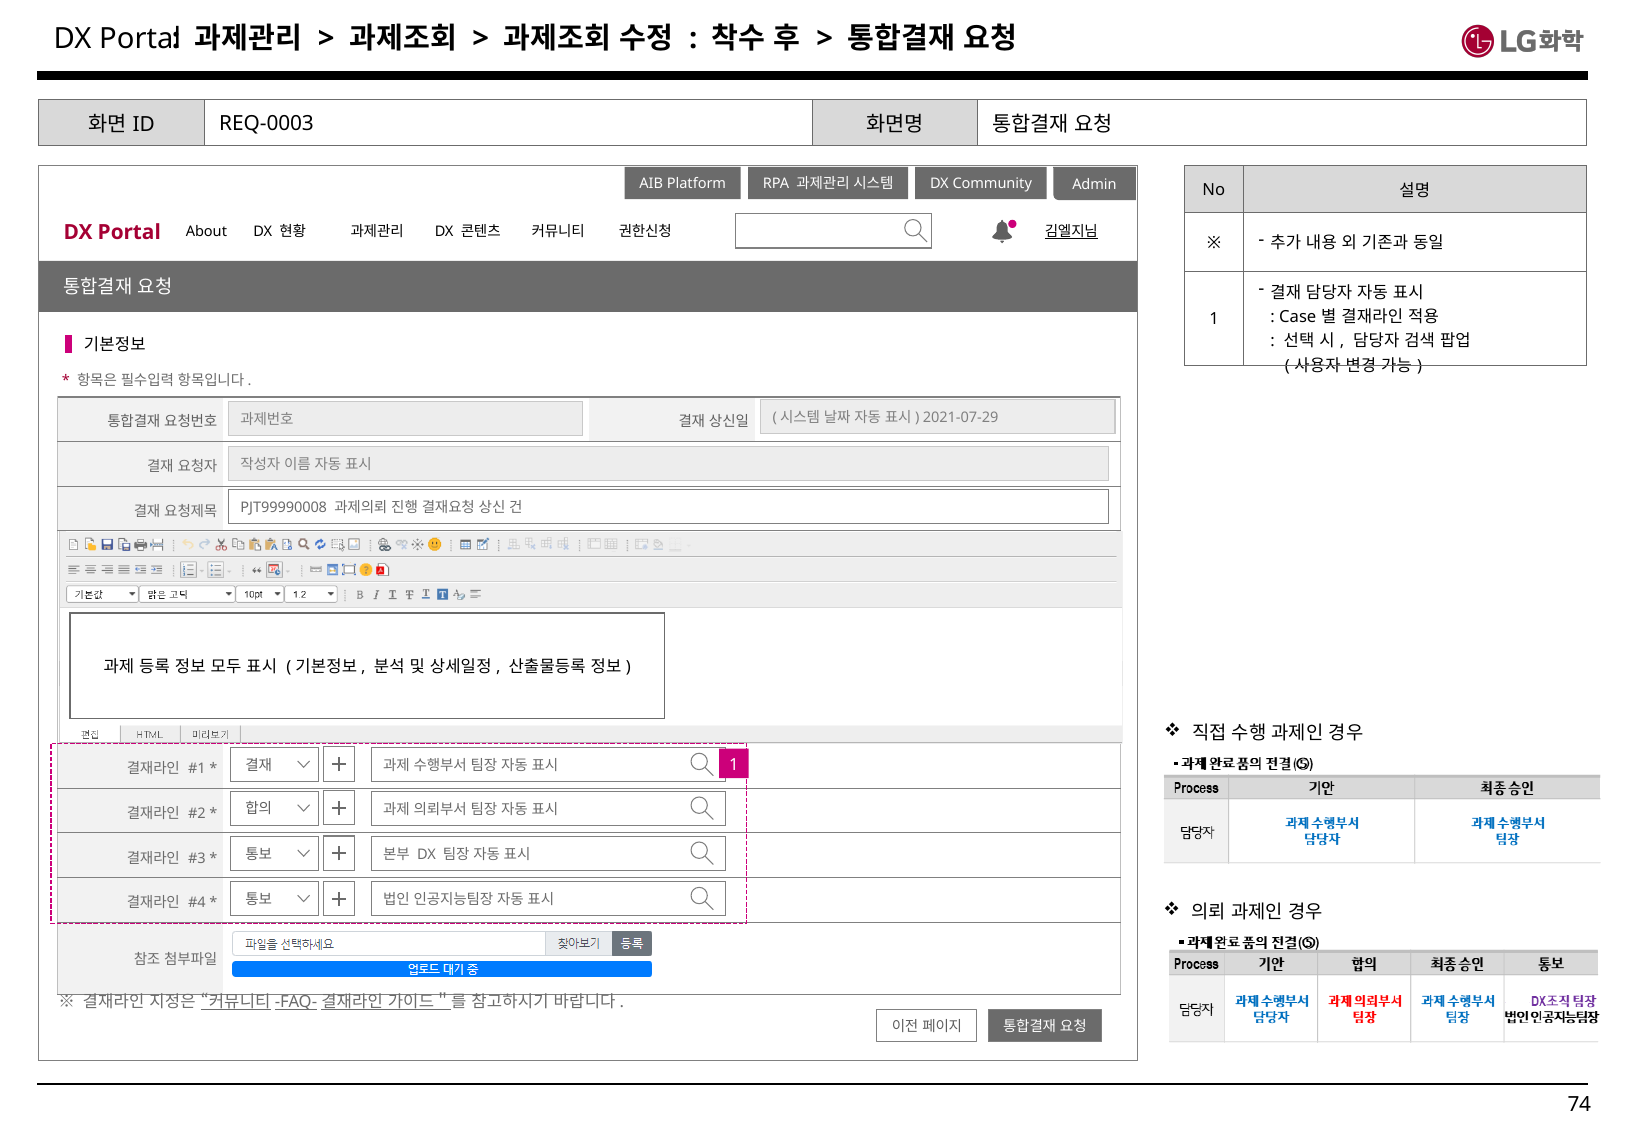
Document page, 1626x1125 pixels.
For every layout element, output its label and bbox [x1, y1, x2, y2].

table_cell [58, 923, 1120, 994]
text_box [157, 12, 1033, 62]
picture [1457, 20, 1588, 62]
table_cell [58, 487, 1120, 530]
picture [231, 928, 652, 979]
table_cell [747, 833, 1120, 877]
table_header [39, 100, 204, 145]
table_header [205, 100, 812, 145]
table_header [1185, 166, 1243, 212]
table_cell [1244, 213, 1586, 271]
table_header [978, 100, 1586, 145]
table_header [1244, 166, 1586, 212]
text_box [1149, 713, 1379, 751]
table_cell [58, 442, 1120, 486]
table_cell [747, 878, 1120, 922]
table_cell [747, 789, 1120, 832]
picture [1152, 747, 1626, 878]
table_cell [1185, 213, 1243, 271]
table_cell [747, 744, 1120, 788]
table_header [58, 398, 1120, 441]
text_box [38, 165, 1138, 1062]
table_cell [1185, 272, 1243, 365]
table_cell [1244, 272, 1586, 365]
table_header [813, 100, 977, 145]
text_box [1145, 892, 1613, 1056]
